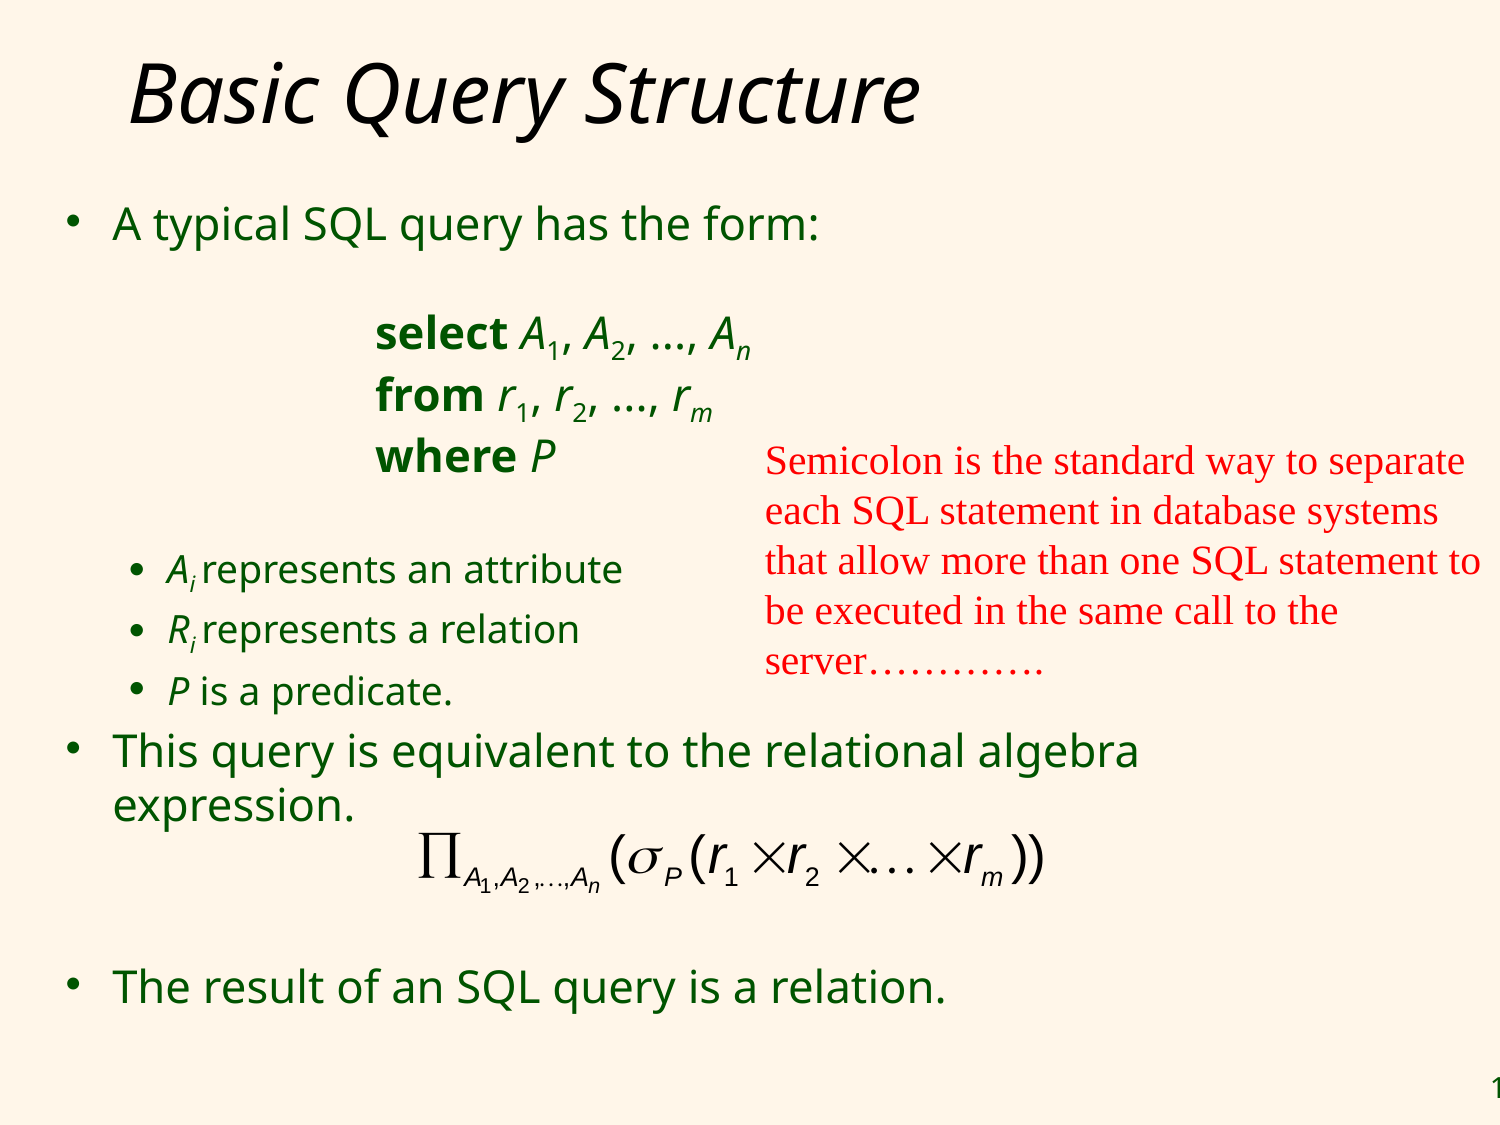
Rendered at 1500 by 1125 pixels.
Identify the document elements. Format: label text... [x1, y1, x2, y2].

title Basic Query Structure [112, 0, 1388, 182]
list A typical SQL query has the form: select A1, A2, ..., An from r1, r2, ..., rm where P Ai represents an attribute Ri represents a relation P is a predicate. This query is equivalent to the relational algebra expression. The result of an SQL query is a relation. [50, 187, 1304, 1026]
text_box Semicolon is the standard way to separate each SQL statement in database systems that allow more than one SQL statement to be executed in the same call to the server…………. [749, 425, 1500, 690]
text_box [412, 824, 1051, 901]
